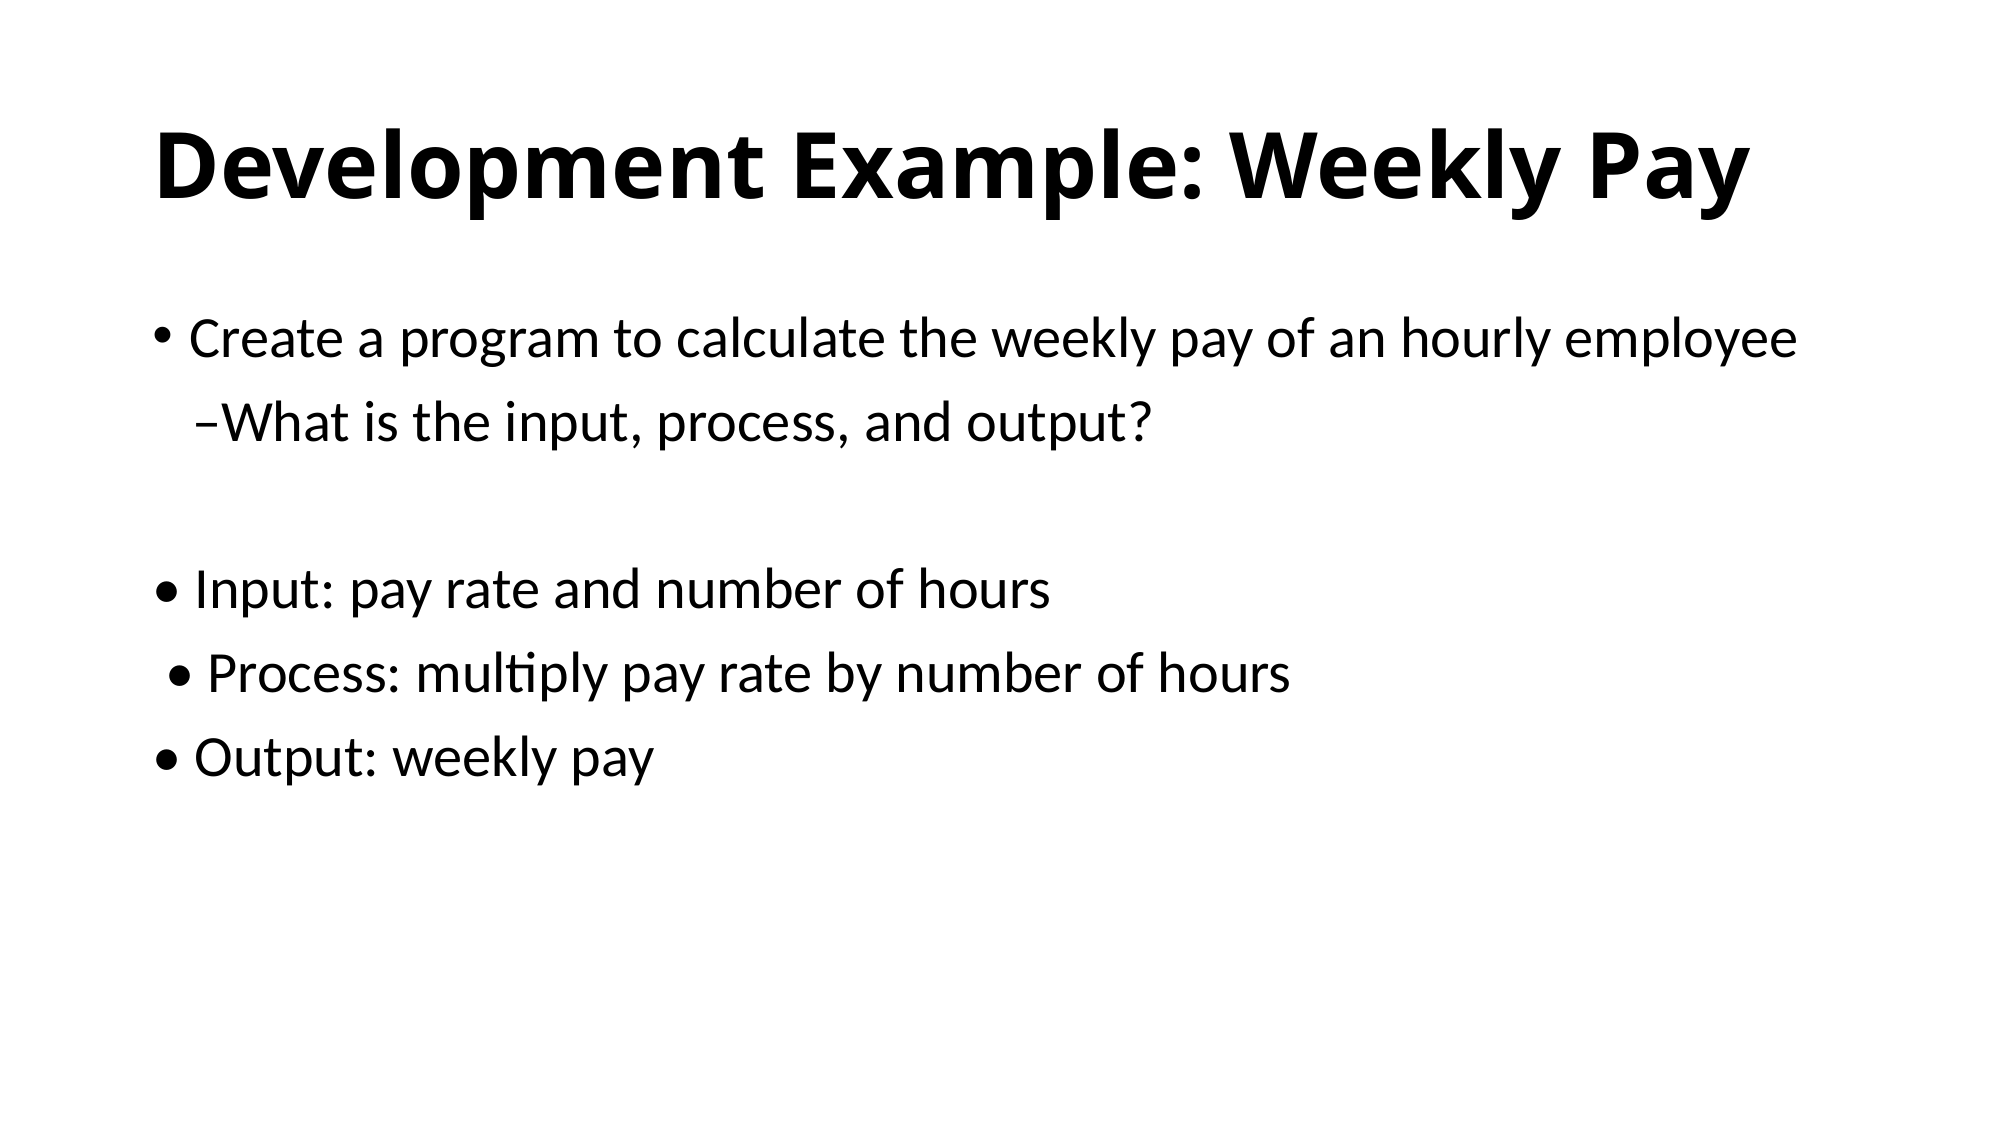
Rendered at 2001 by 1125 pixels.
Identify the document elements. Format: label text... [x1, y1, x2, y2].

title Development Example: Weekly Pay [137, 59, 1863, 278]
list Create a program to calculate the weekly pay of an hourly employee –What is the input, process, and output? • Input: pay rate and number of hours • Process: multiply pay rate by number of hours • Output: weekly pay [137, 299, 1863, 1014]
